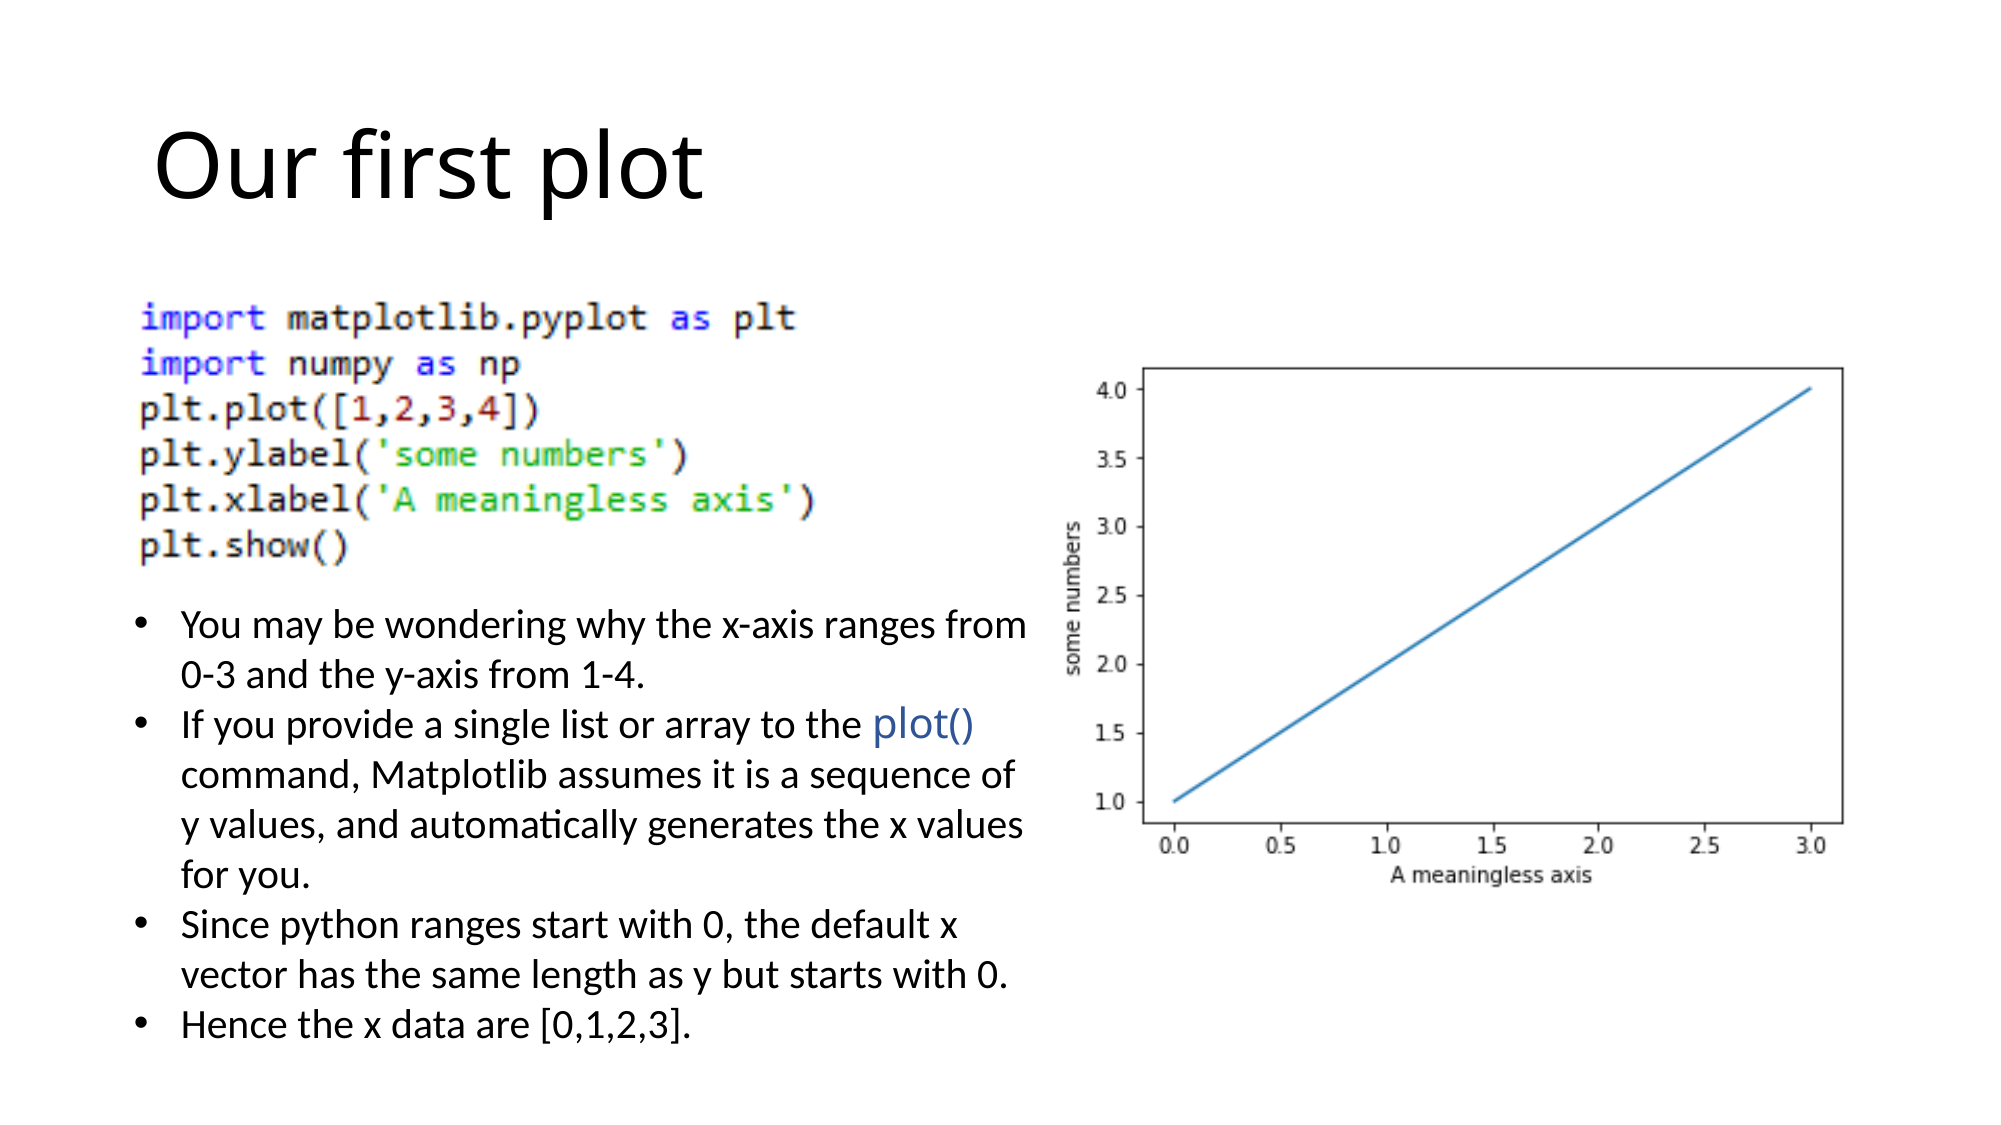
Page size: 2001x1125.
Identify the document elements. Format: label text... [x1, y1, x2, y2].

picture [137, 282, 831, 579]
text_box You may be wondering why the x-axis ranges from 0-3 and the y-axis from 1-4. If you provide a single list or array to the plot() command, Matplotlib assumes it is a sequence of y values, and automatically generates the x values for you. Since python ranges start with 0, the default x vector has the same length as y but starts with 0. Hence the x data are [0,1,2,3]. [119, 589, 1052, 1055]
picture [1051, 347, 1863, 902]
title Our first plot [137, 59, 1863, 278]
